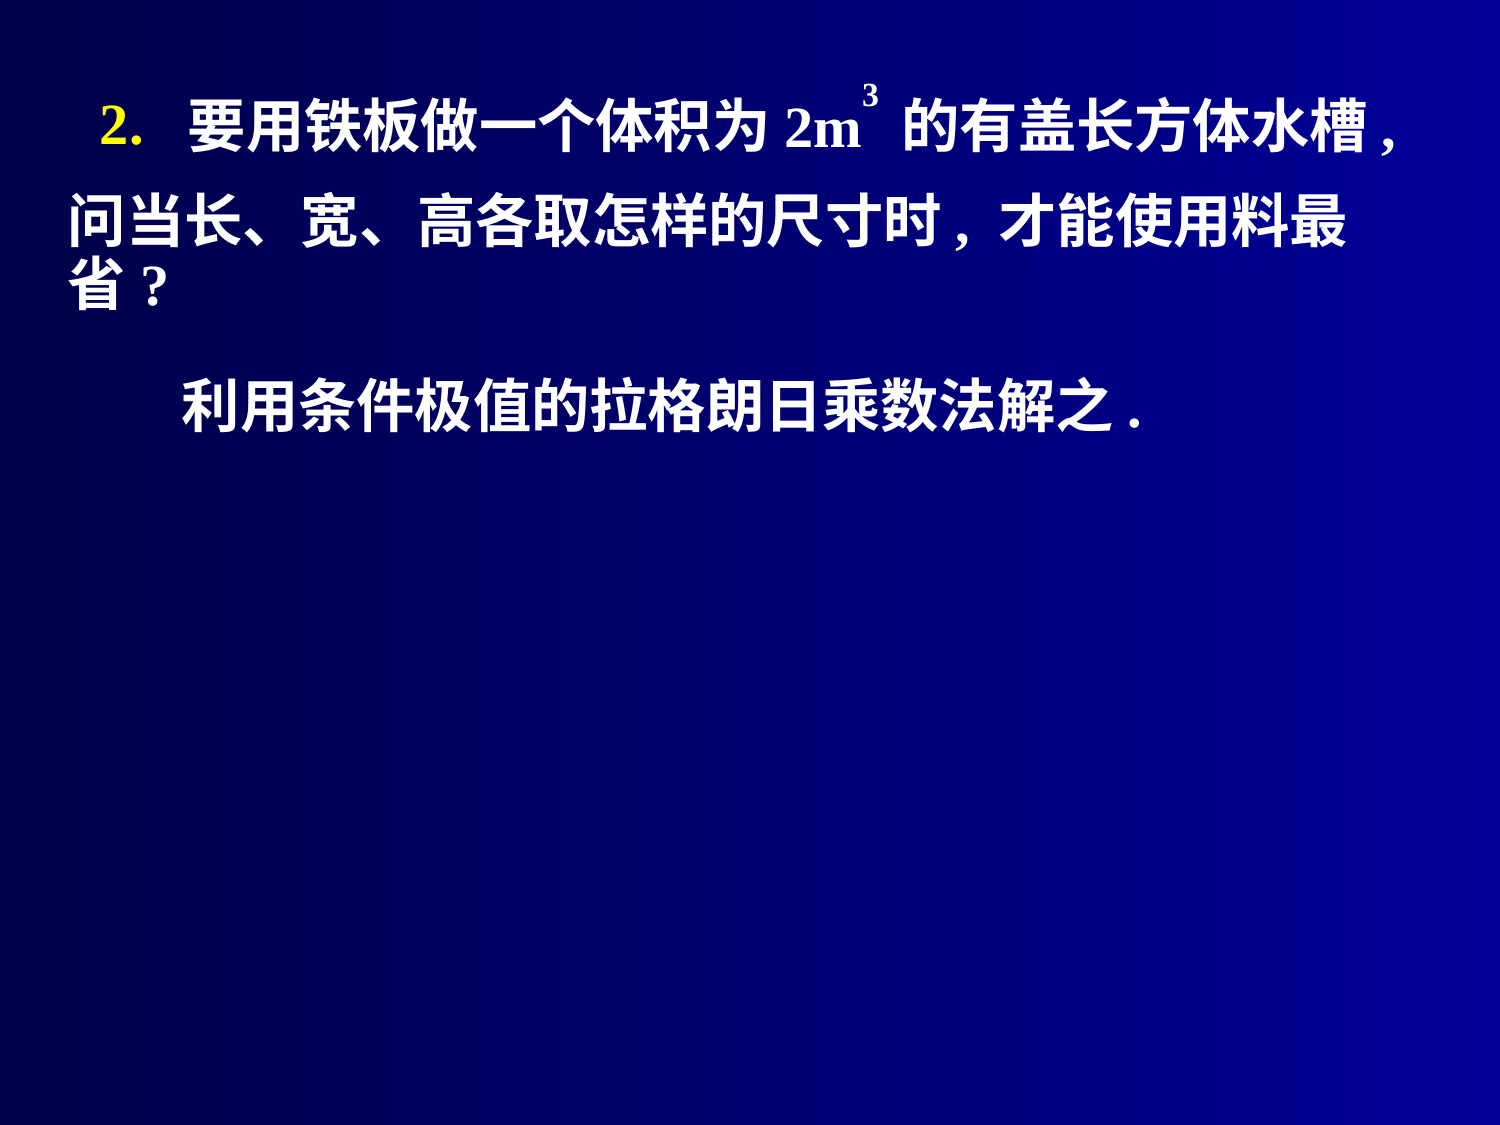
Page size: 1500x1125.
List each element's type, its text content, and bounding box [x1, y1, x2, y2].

text_box 2. [53, 90, 191, 153]
text_box 要用铁板做一个体积为2m3 的有盖长方体水槽, 问当长、宽、高各取怎样的尺寸时, 才能使用料最省? [53, 78, 1459, 326]
text_box 利用条件极值的拉格朗日乘数法解之. [167, 361, 1158, 447]
